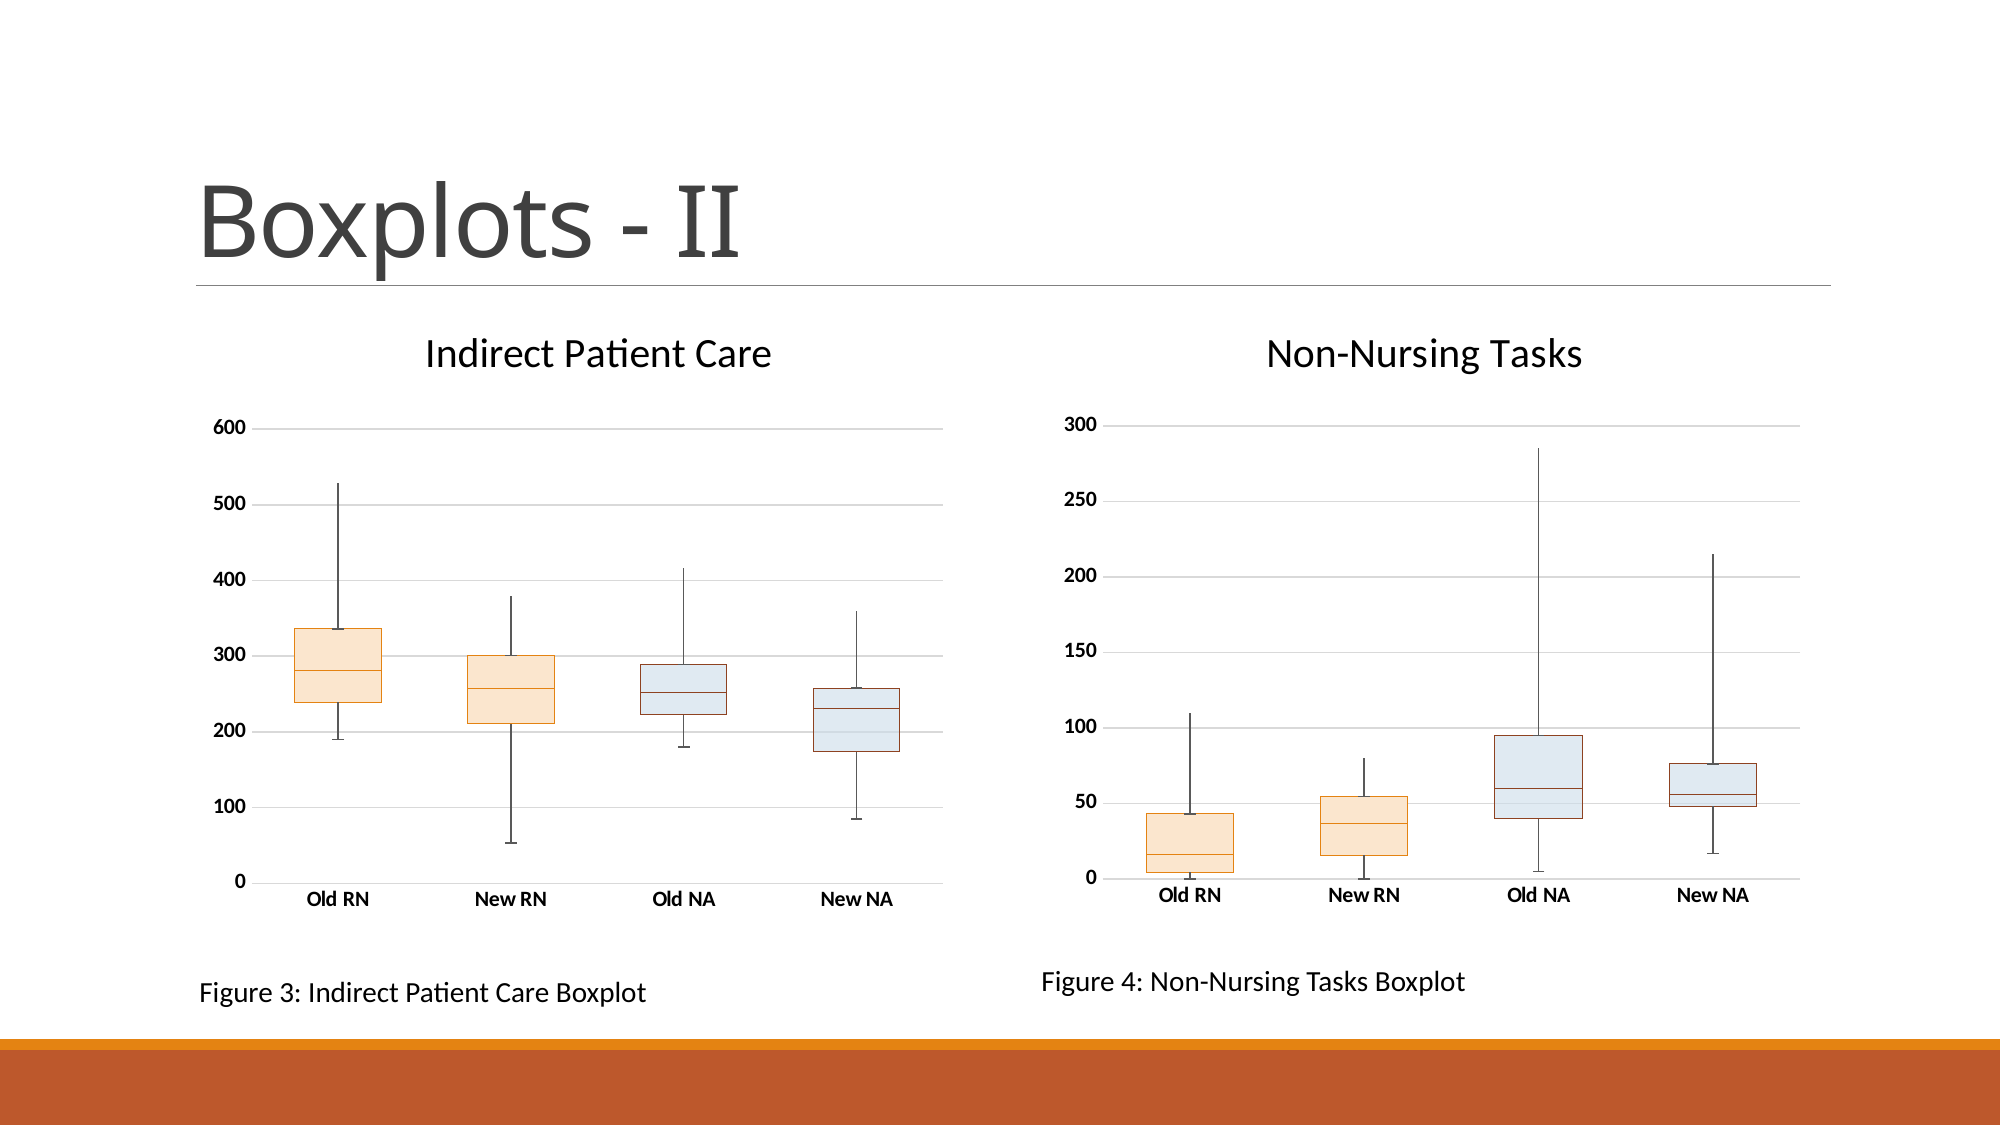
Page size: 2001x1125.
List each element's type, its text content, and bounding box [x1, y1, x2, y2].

chart [1019, 302, 1831, 964]
chart [179, 302, 991, 964]
text_box Figure 4: Non-Nursing Tasks Boxplot [1026, 971, 1488, 1006]
title Boxplots - II [180, 47, 1830, 285]
text_box Figure 3: Indirect Patient Care Boxplot [184, 970, 669, 1016]
